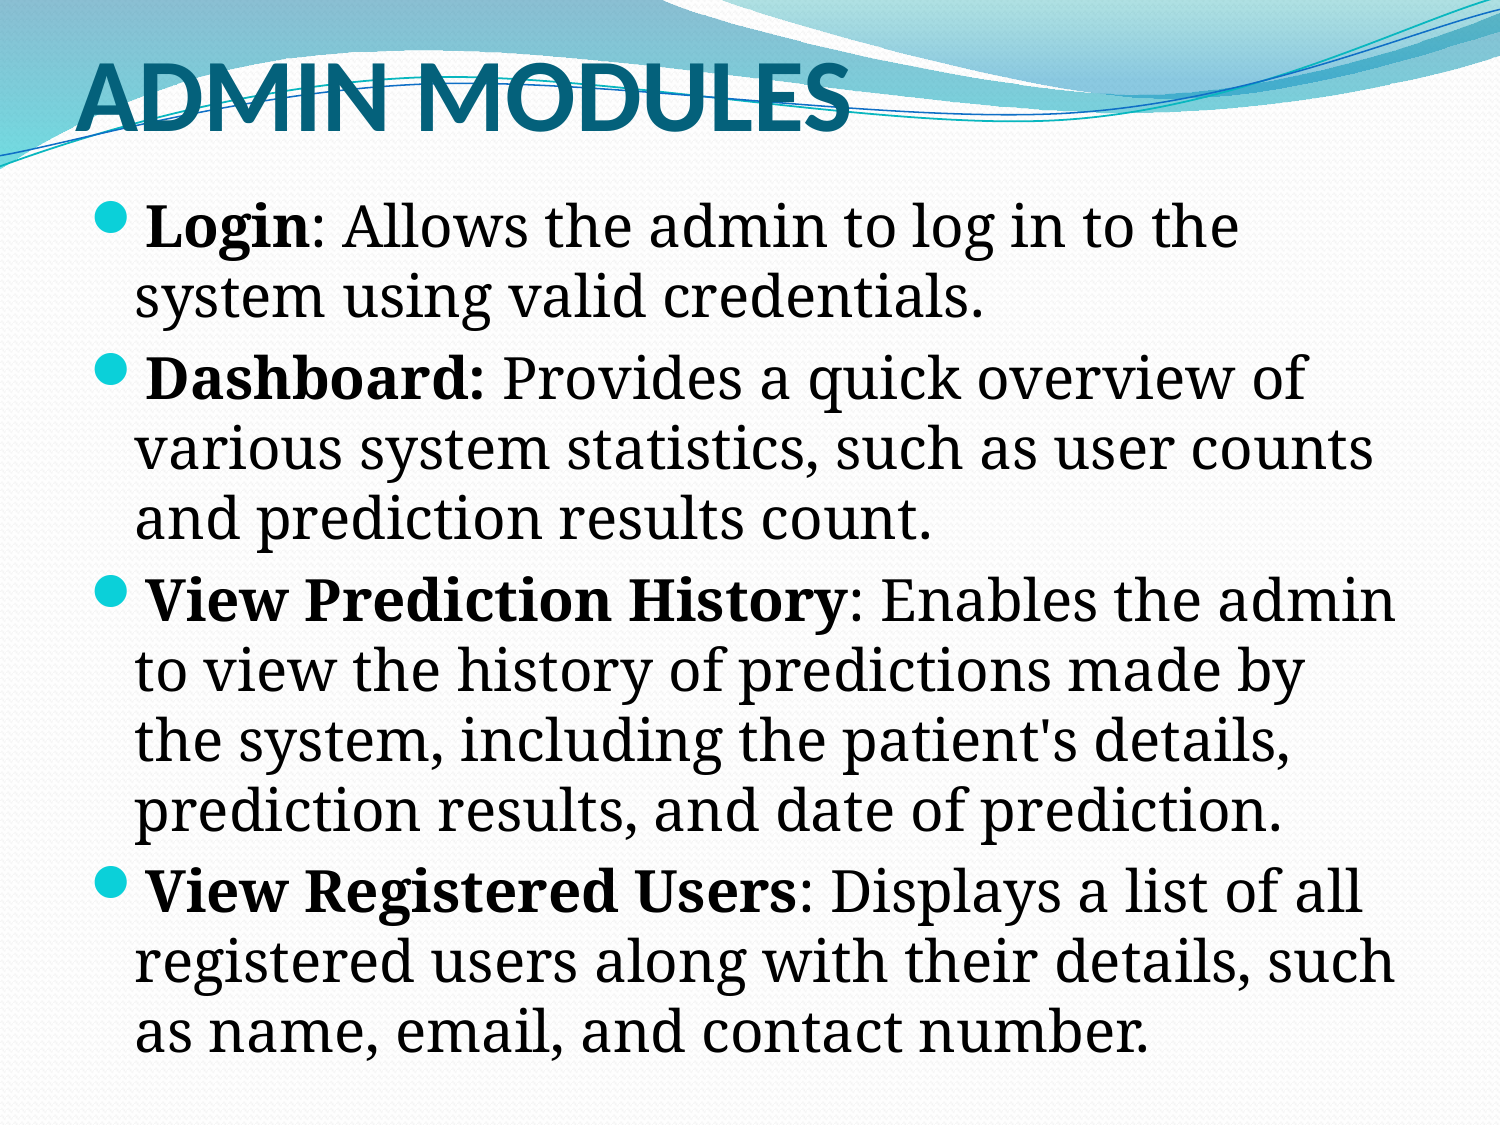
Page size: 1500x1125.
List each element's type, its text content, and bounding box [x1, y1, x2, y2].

list Login: Allows the admin to log in to the system using valid credentials. Dashboard: Provides a quick overview of various system statistics, such as user counts and prediction results count. View Prediction History: Enables the admin to view the history of predictions made by the system, including the patient's details, prediction results, and date of prediction. View Registered Users: Displays a list of all registered users along with their details, such as name, email, and contact number. [74, 105, 1426, 1079]
title ADMIN MODULES [74, 0, 1426, 105]
